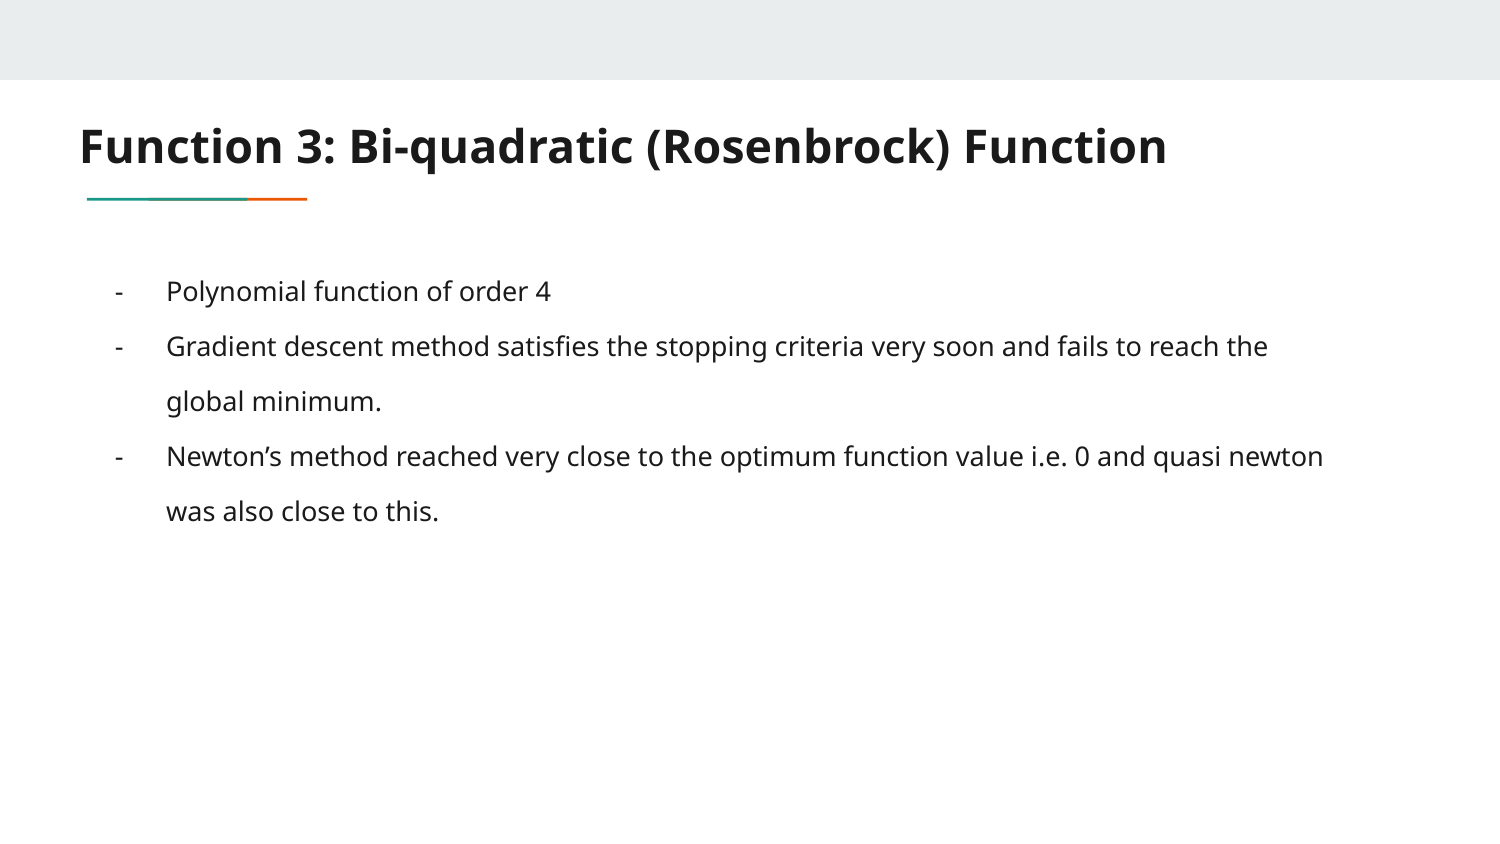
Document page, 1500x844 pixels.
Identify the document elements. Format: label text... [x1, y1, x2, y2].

list Polynomial function of order 4 Gradient descent method satisfies the stopping criteria very soon and fails to reach the global minimum. Newton’s method reached very close to the optimum function value i.e. 0 and quasi newton was also close to this. [76, 239, 1366, 752]
title Function 3: Bi-quadratic (Rosenbrock) Function [63, 98, 1462, 192]
